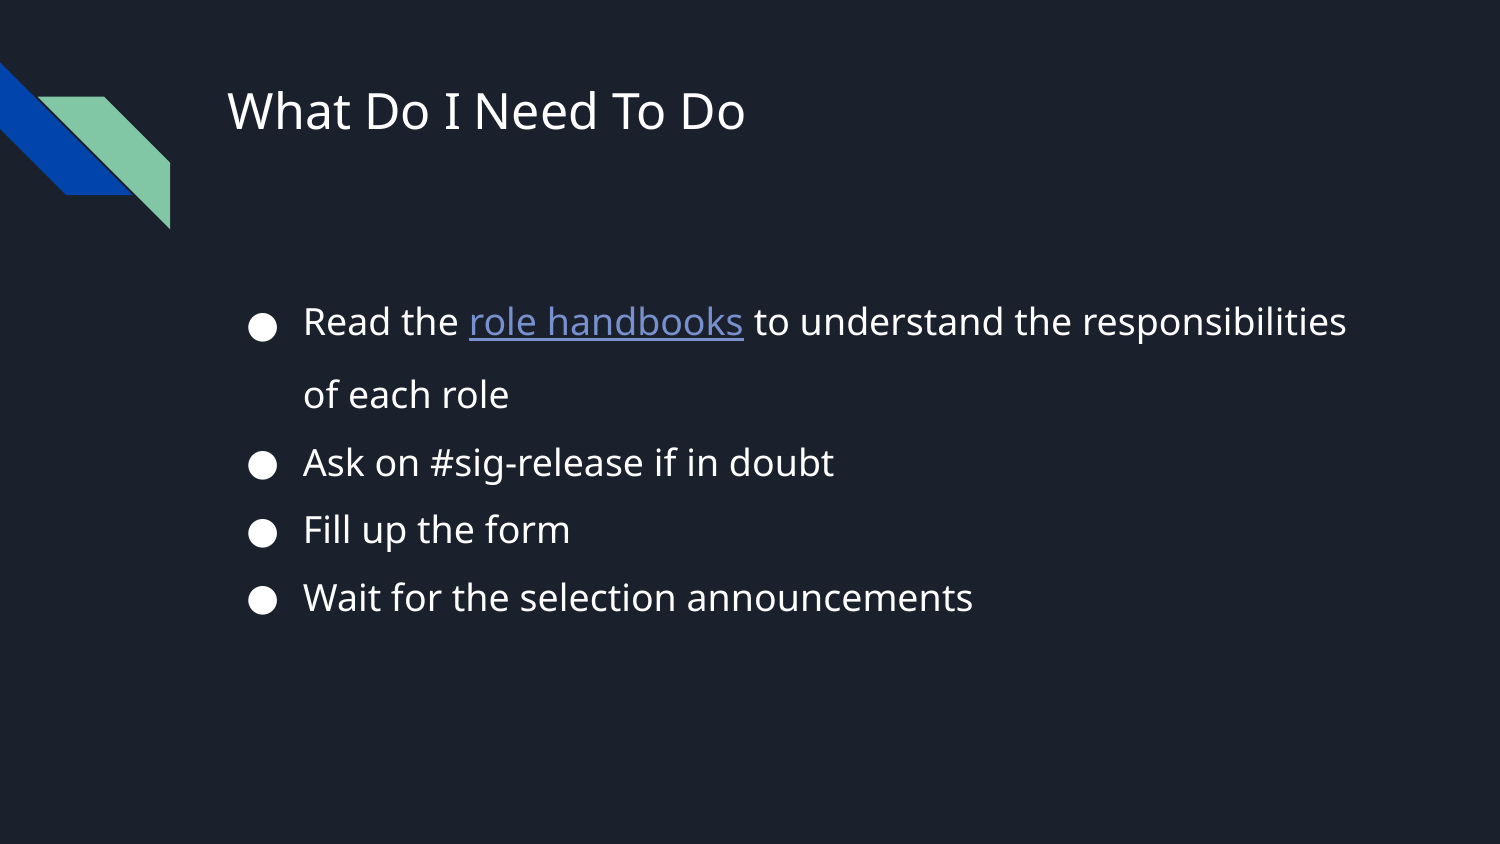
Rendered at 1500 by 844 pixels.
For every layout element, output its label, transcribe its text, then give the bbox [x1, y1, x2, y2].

title What Do I Need To Do [212, 64, 1368, 215]
list Read the role handbooks to understand the responsibilities of each role Ask on #sig-release if in doubt Fill up the form Wait for the selection announcements [212, 257, 1368, 735]
